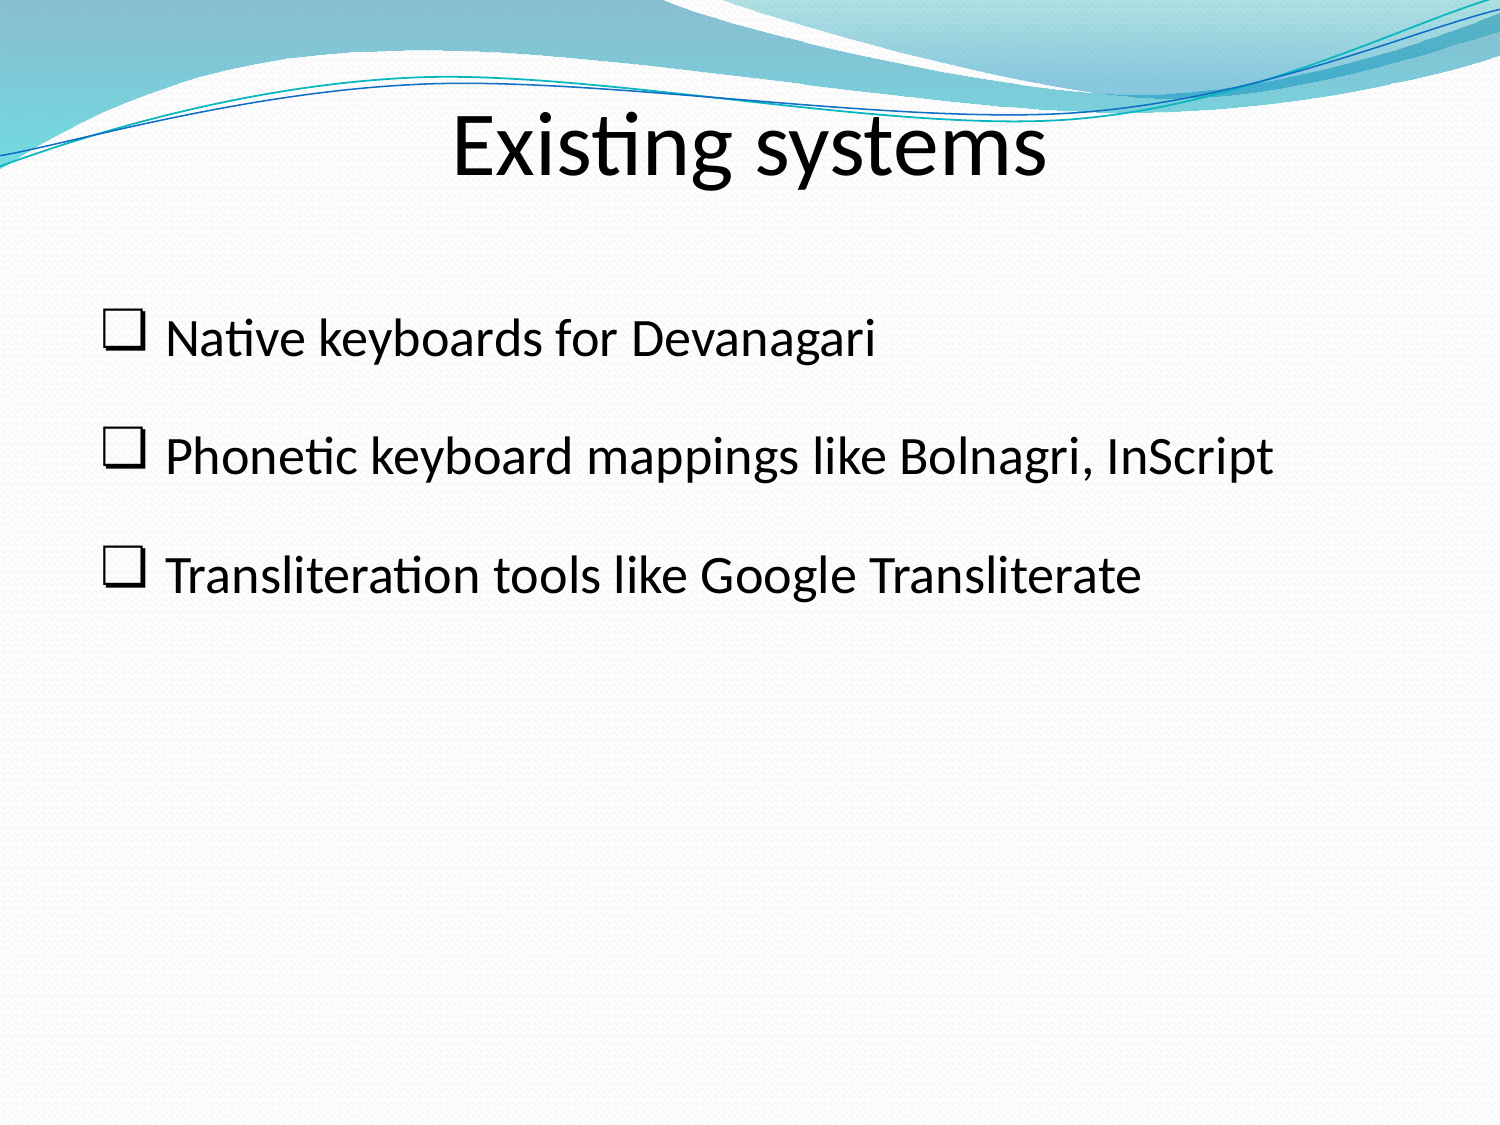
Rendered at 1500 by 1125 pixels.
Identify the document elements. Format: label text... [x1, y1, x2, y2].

list Native keyboards for Devanagari Phonetic keyboard mappings like Bolnagri, InScript Transliteration tools like Google Transliterate [75, 262, 1425, 1078]
title Existing systems [75, 45, 1425, 233]
